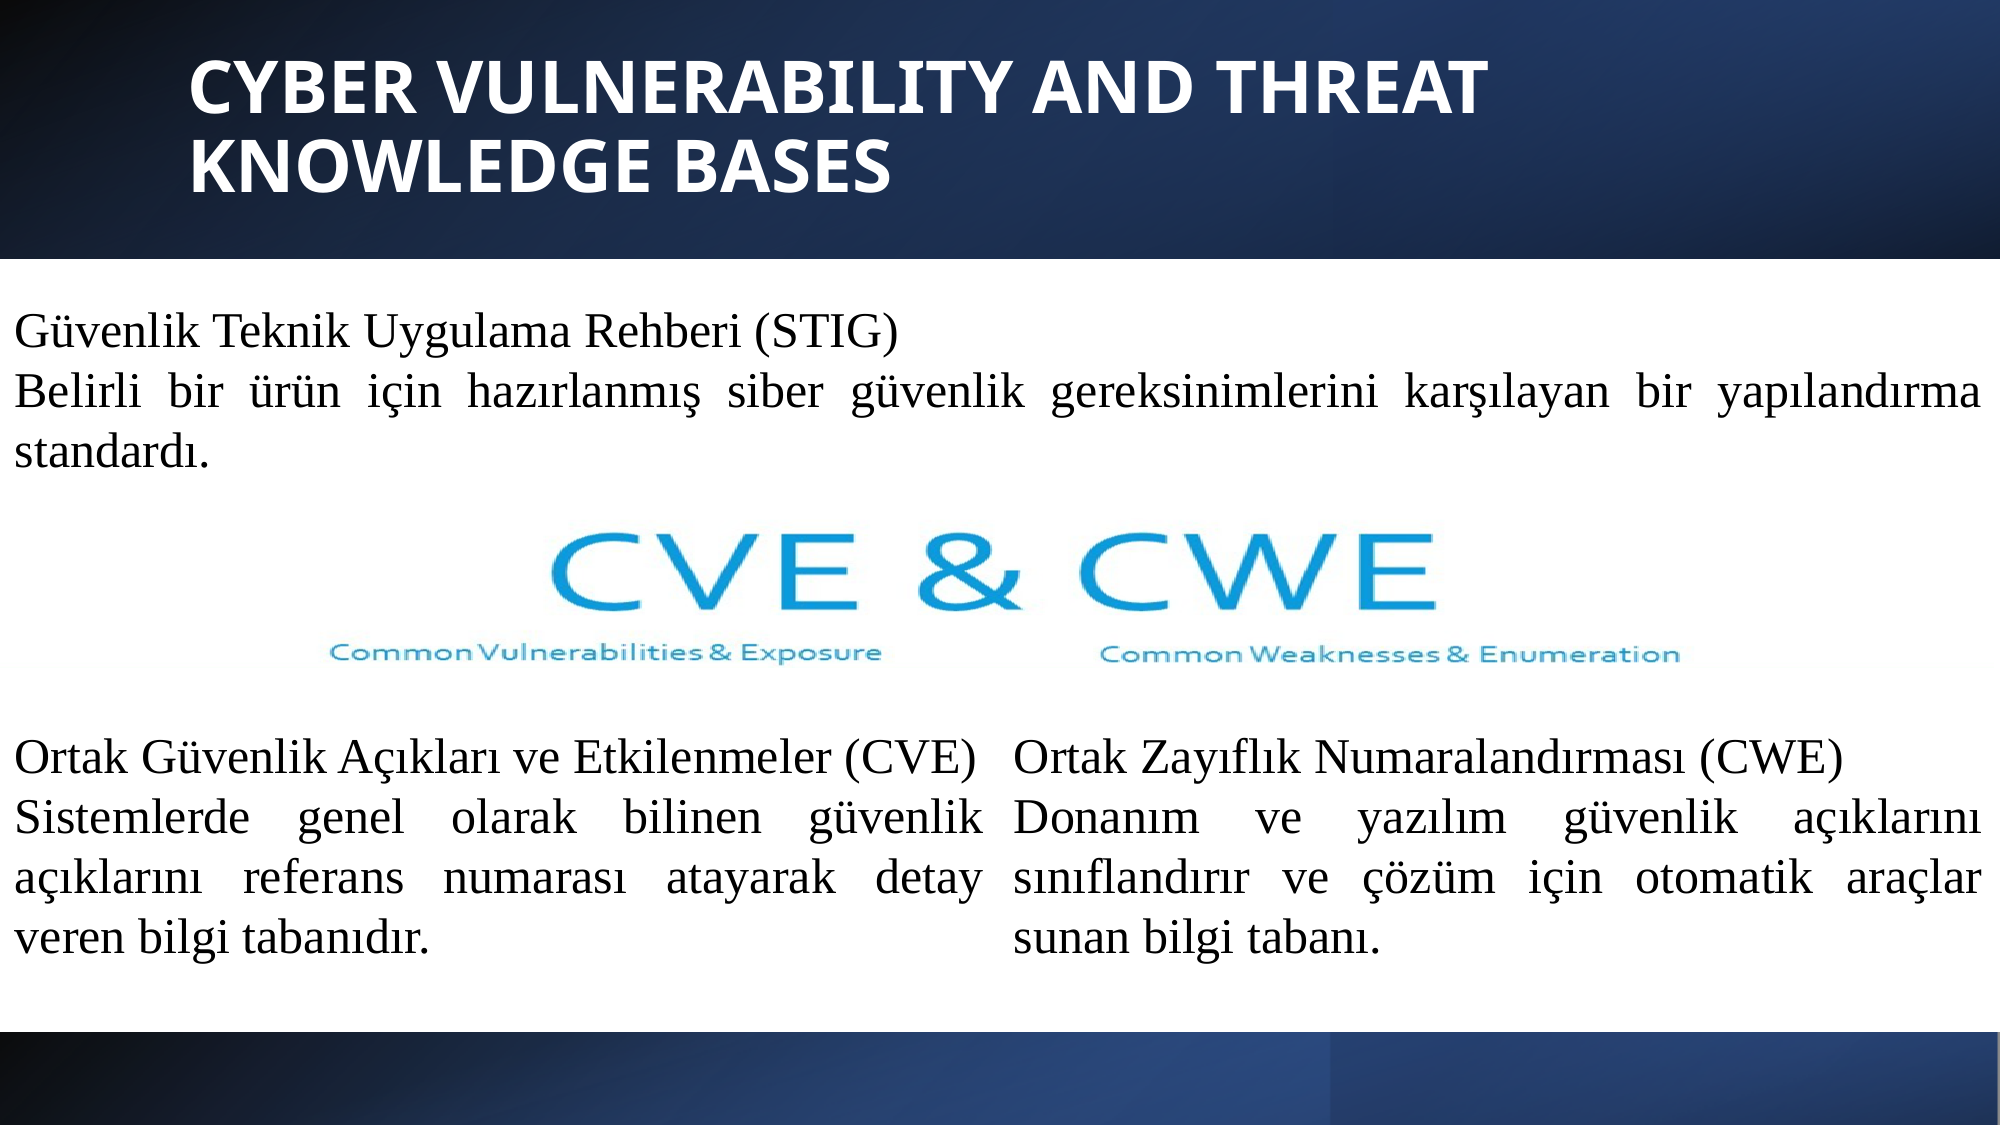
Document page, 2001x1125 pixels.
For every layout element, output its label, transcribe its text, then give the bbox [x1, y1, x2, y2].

text_box CYBER VULNERABILITY AND THREAT KNOWLEDGE BASES [172, 57, 1828, 202]
text_box [0, 260, 2000, 1032]
picture [0, 518, 1999, 675]
text_box [0, 0, 2000, 260]
text_box Ortak Zayıflık Numaralandırması (CWE) Donanım ve yazılım güvenlik açıklarını sınıflandırır ve çözüm için otomatik araçlar sunan bilgi tabanı. [999, 715, 1999, 971]
picture [0, 1032, 2000, 1125]
text_box Ortak Güvenlik Açıkları ve Etkilenmeler (CVE) Sistemlerde genel olarak bilinen güvenlik açıklarını referans numarası atayarak detay veren bilgi tabanıdır. [0, 715, 999, 971]
text_box Güvenlik Teknik Uygulama Rehberi (STIG) Belirli bir ürün için hazırlanmış siber güvenlik gereksinimlerini karşılayan bir yapılandırma standardı. [0, 290, 1999, 485]
